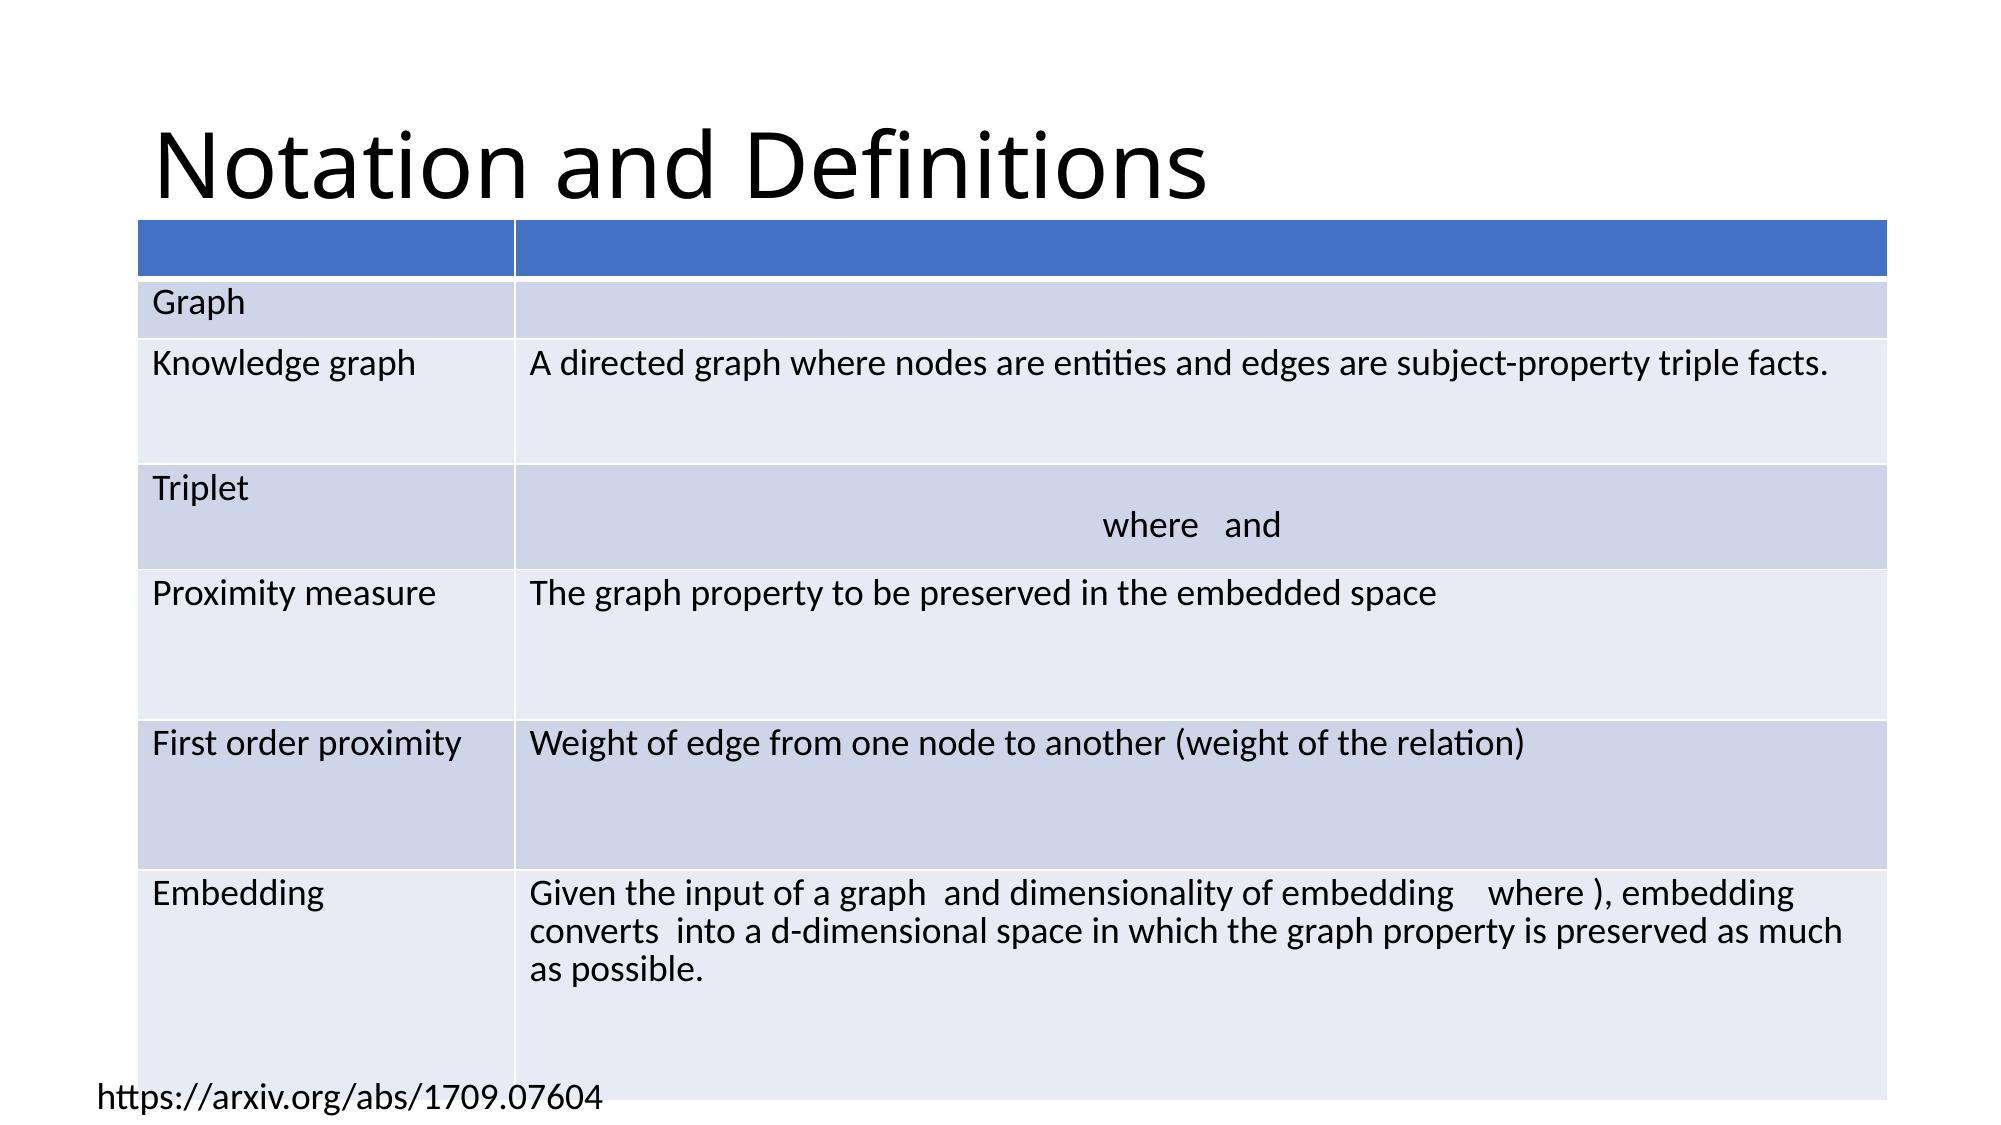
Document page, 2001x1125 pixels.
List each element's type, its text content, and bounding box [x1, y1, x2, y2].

text_box https://arxiv.org/abs/1709.07604 [81, 1064, 1083, 1125]
title Notation and Definitions [137, 59, 1863, 218]
